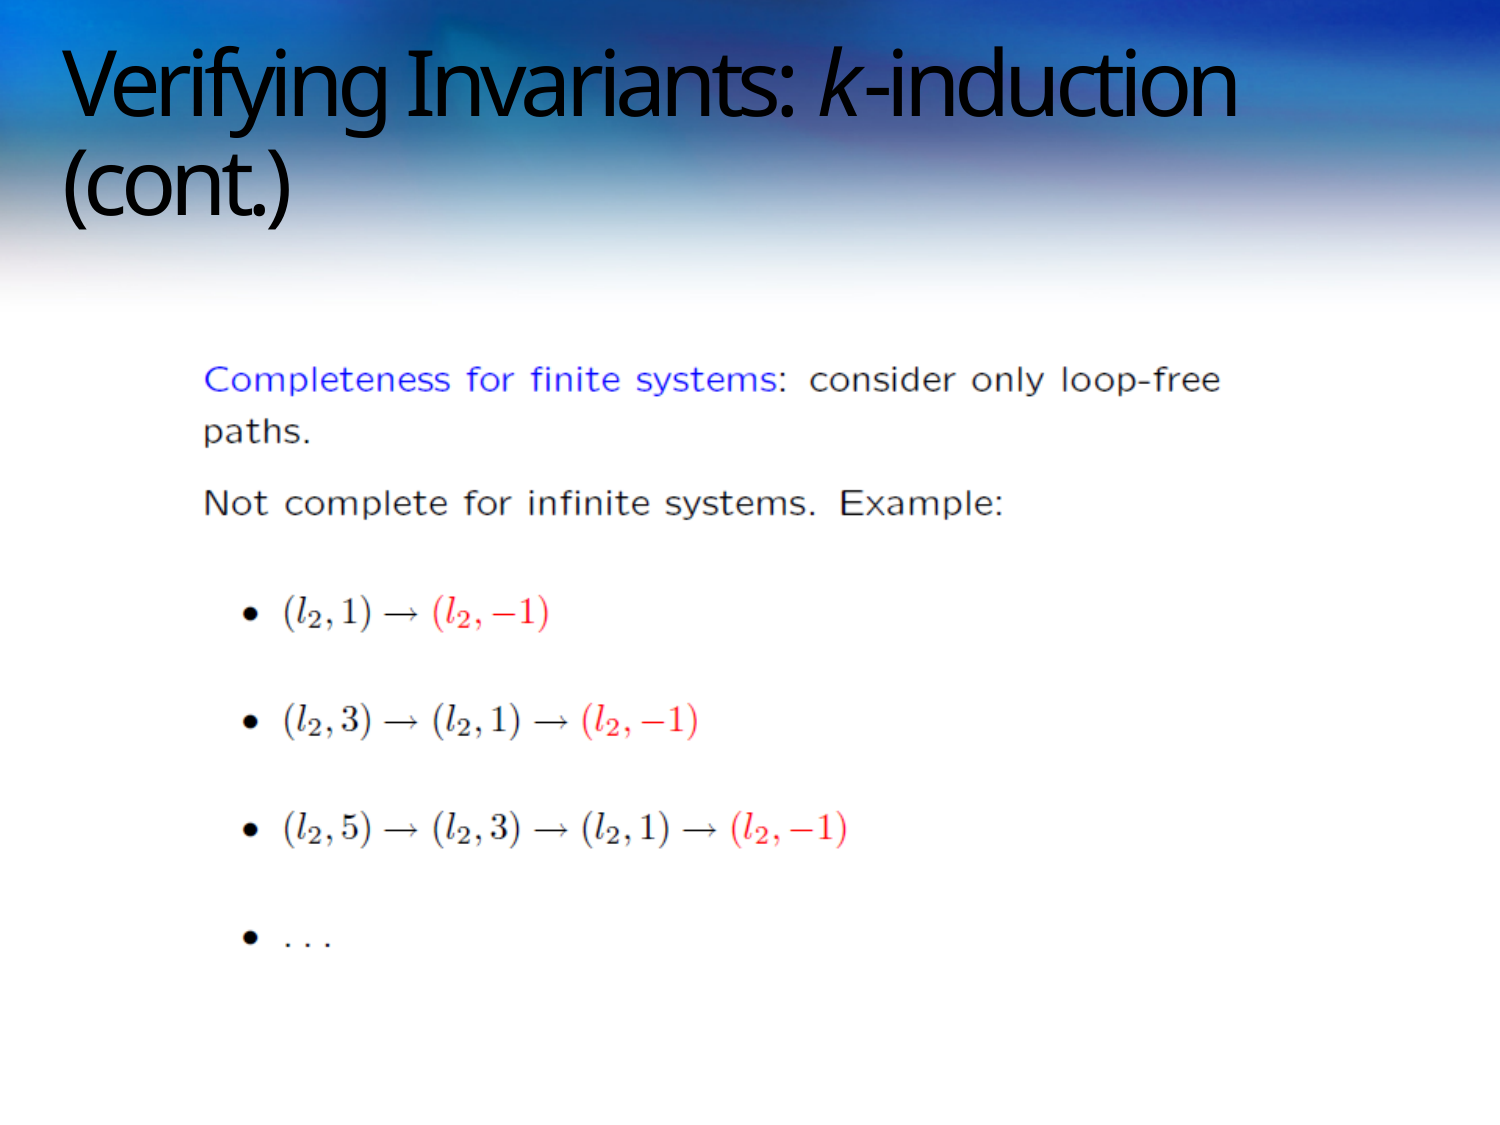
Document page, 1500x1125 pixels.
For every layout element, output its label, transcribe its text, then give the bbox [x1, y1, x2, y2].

picture [0, 0, 1500, 1125]
title Verifying Invariants: k-induction (cont.) [62, 37, 1438, 138]
